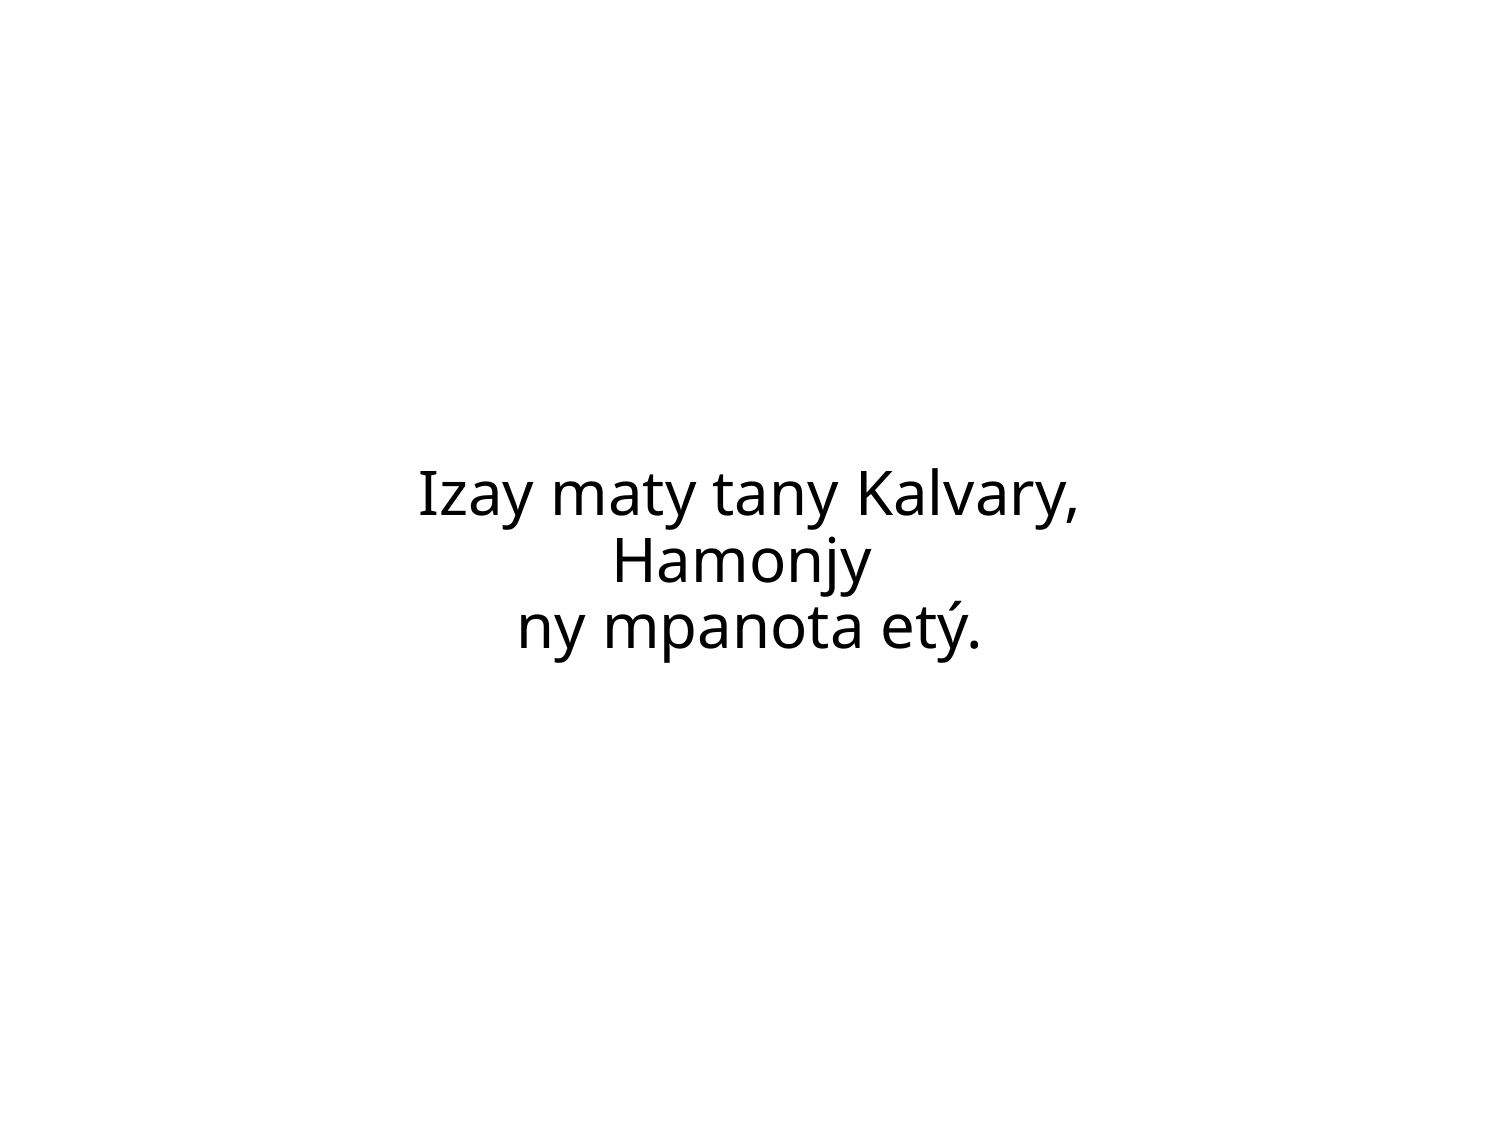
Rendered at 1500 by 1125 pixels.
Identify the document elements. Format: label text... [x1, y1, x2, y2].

title Izay maty tany Kalvary, Hamonjy ny mpanota etý. [103, 453, 1397, 672]
